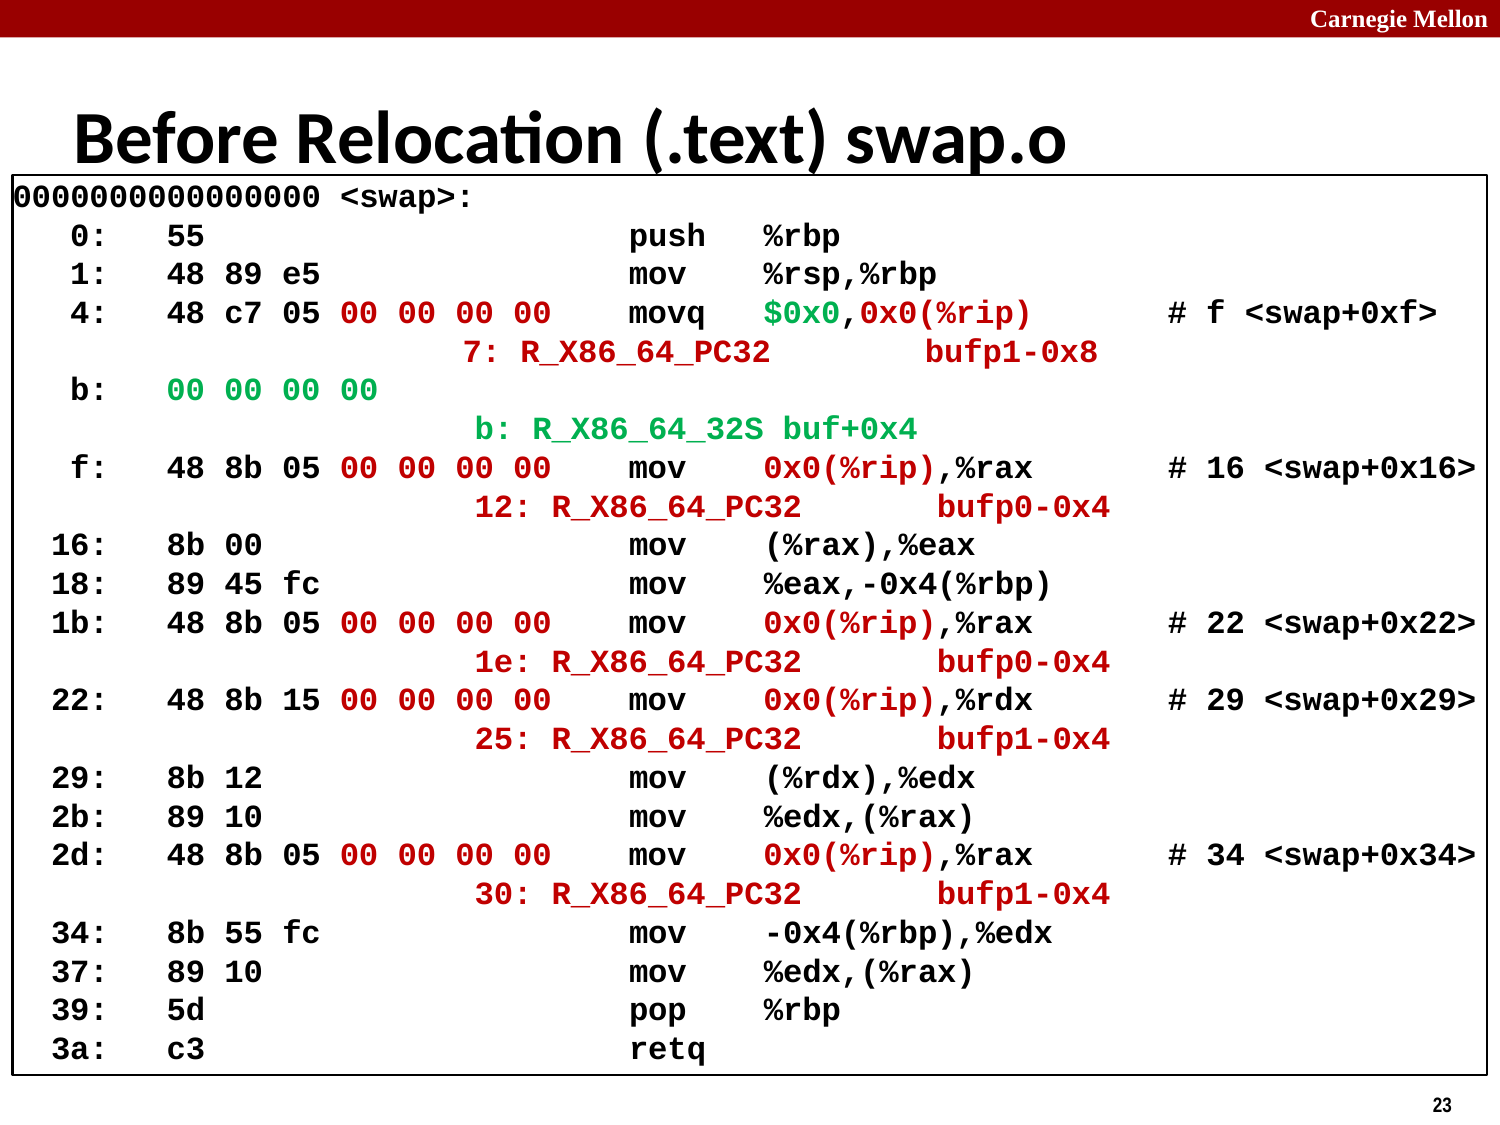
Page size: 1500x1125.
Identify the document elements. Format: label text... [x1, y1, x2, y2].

title Before Relocation (.text) swap.o [58, 71, 1305, 174]
text_box 0000000000000000 <swap>: 0: 55 push %rbp 1: 48 89 e5 mov %rsp,%rbp 4: 48 c7 05 00 00 00 00 movq $0x0,0x0(%rip) # f <swap+0xf> 7: R_X86_64_PC32 bufp1-0x8 b: 00 00 00 00 b: R_X86_64_32S buf+0x4 f: 48 8b 05 00 00 00 00 mov 0x0(%rip),%rax # 16 <swap+0x16> 12: R_X86_64_PC32 bufp0-0x4 16: 8b 00 mov (%rax),%eax 18: 89 45 fc mov %eax,-0x4(%rbp) 1b: 48 8b 05 00 00 00 00 mov 0x0(%rip),%rax # 22 <swap+0x22> 1e: R_X86_64_PC32 bufp0-0x4 22: 48 8b 15 00 00 00 00 mov 0x0(%rip),%rdx # 29 <swap+0x29> 25: R_X86_64_PC32 bufp1-0x4 29: 8b 12 mov (%rdx),%edx 2b: 89 10 mov %edx,(%rax) 2d: 48 8b 05 00 00 00 00 mov 0x0(%rip),%rax # 34 <swap+0x34> 30: R_X86_64_PC32 bufp1-0x4 34: 8b 55 fc mov -0x4(%rbp),%edx 37: 89 10 mov %edx,(%rax) 39: 5d pop %rbp 3a: c3 retq [12, 174, 1488, 1075]
